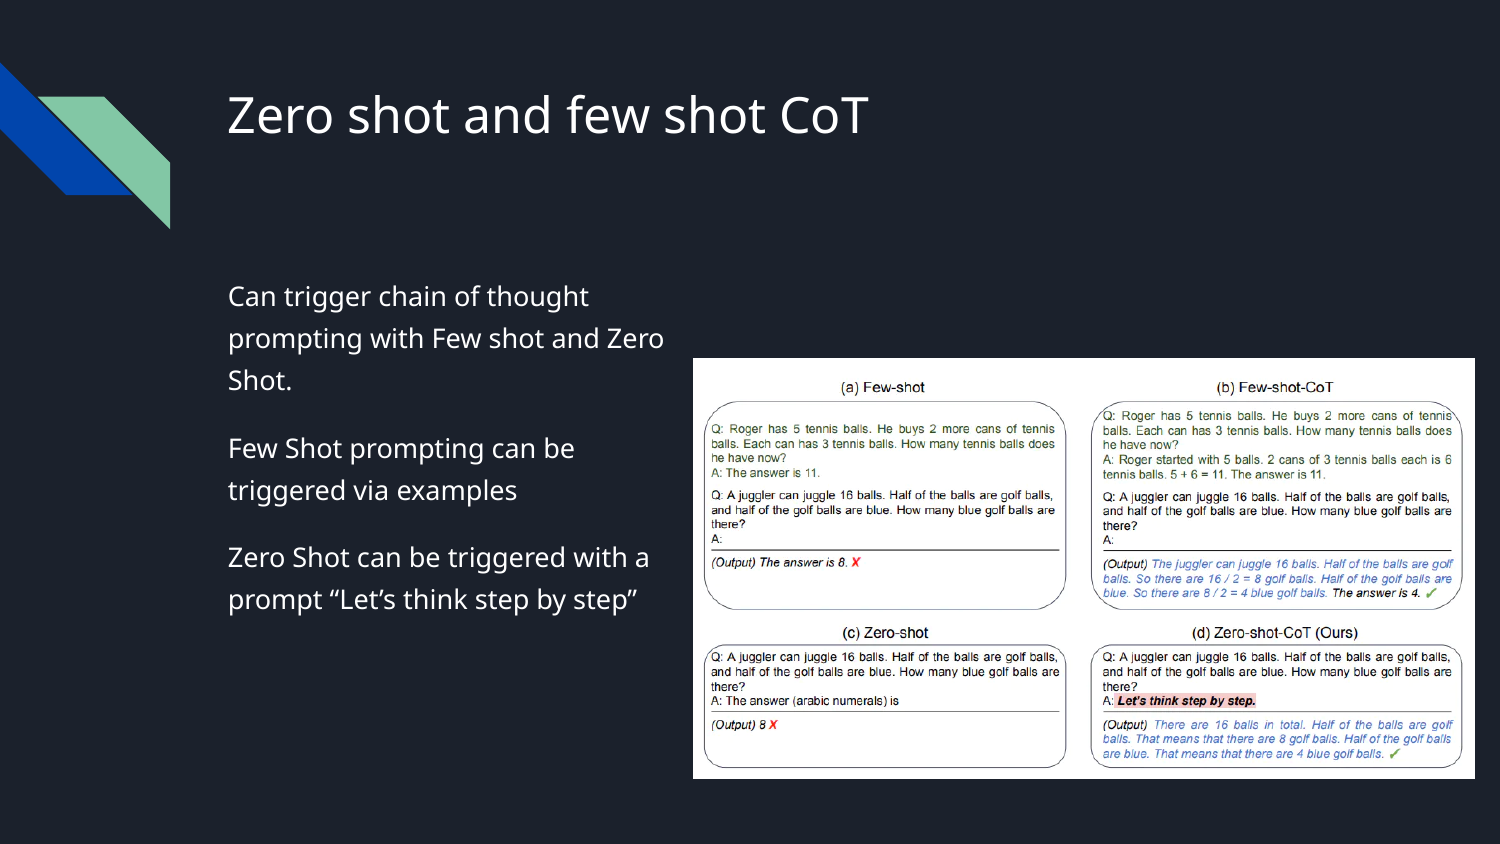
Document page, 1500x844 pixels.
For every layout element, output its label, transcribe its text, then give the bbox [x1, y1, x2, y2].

title Zero shot and few shot CoT [212, 64, 1368, 215]
picture [692, 358, 1475, 780]
list Can trigger chain of thought prompting with Few shot and Zero Shot. Few Shot prompting can be triggered via examples Zero Shot can be triggered with a prompt “Let’s think step by step” [212, 257, 681, 735]
